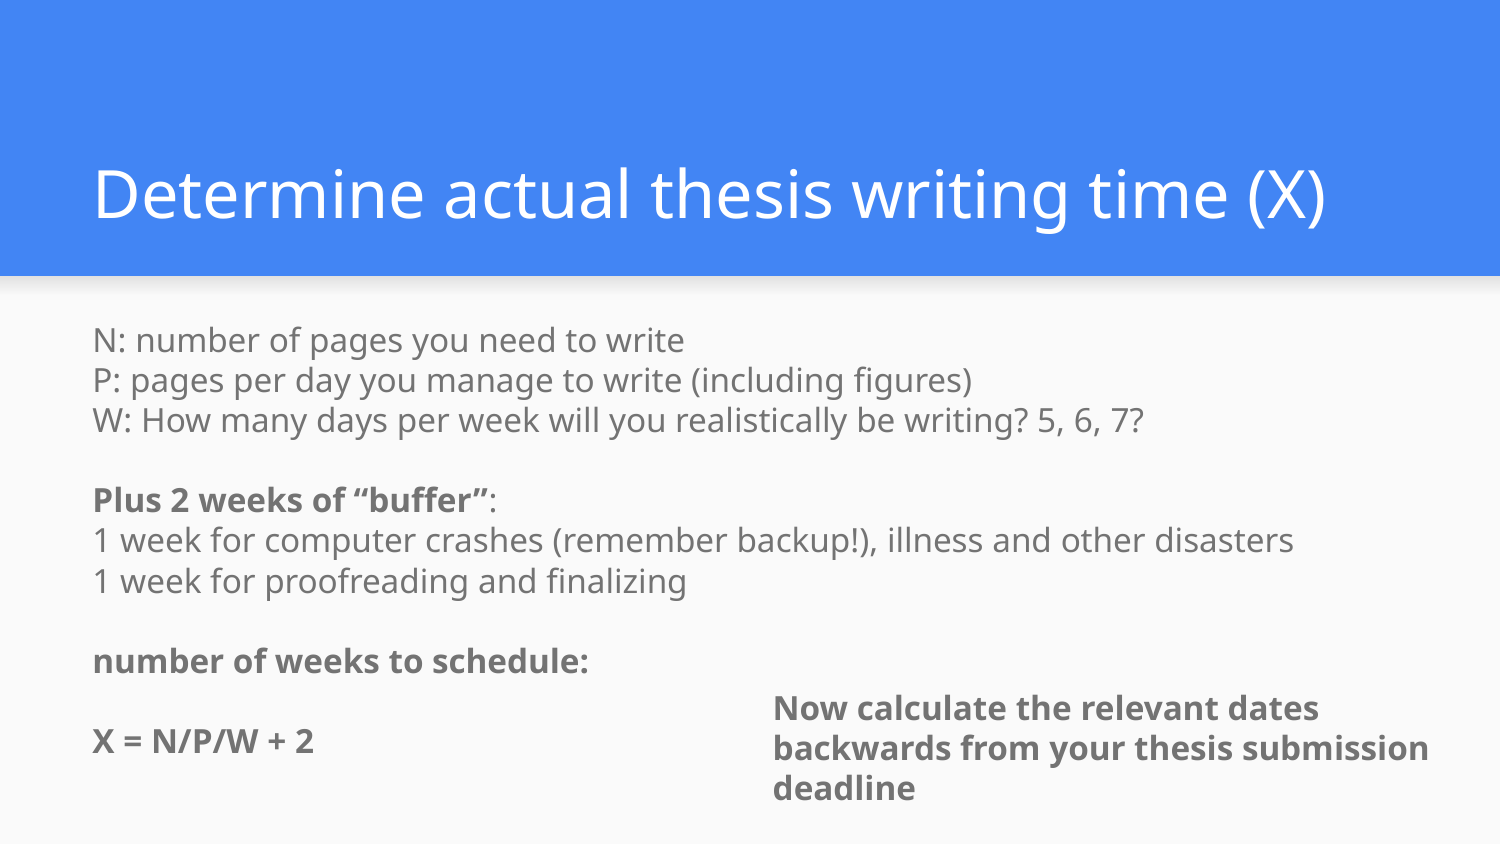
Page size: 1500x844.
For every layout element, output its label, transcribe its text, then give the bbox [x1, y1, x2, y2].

text_box Now calculate the relevant dates backwards from your thesis submission deadline [757, 650, 1500, 844]
title Determine actual thesis writing time (X) [77, 121, 1427, 248]
list N: number of pages you need to write P: pages per day you manage to write (including figures) W: How many days per week will you realistically be writing? 5, 6, 7? Plus 2 weeks of “buffer”: 1 week for computer crashes (remember backup!), illness and other disasters 1 week for proofreading and finalizing number of weeks to schedule: X = N/P/W + 2 [77, 303, 1427, 749]
